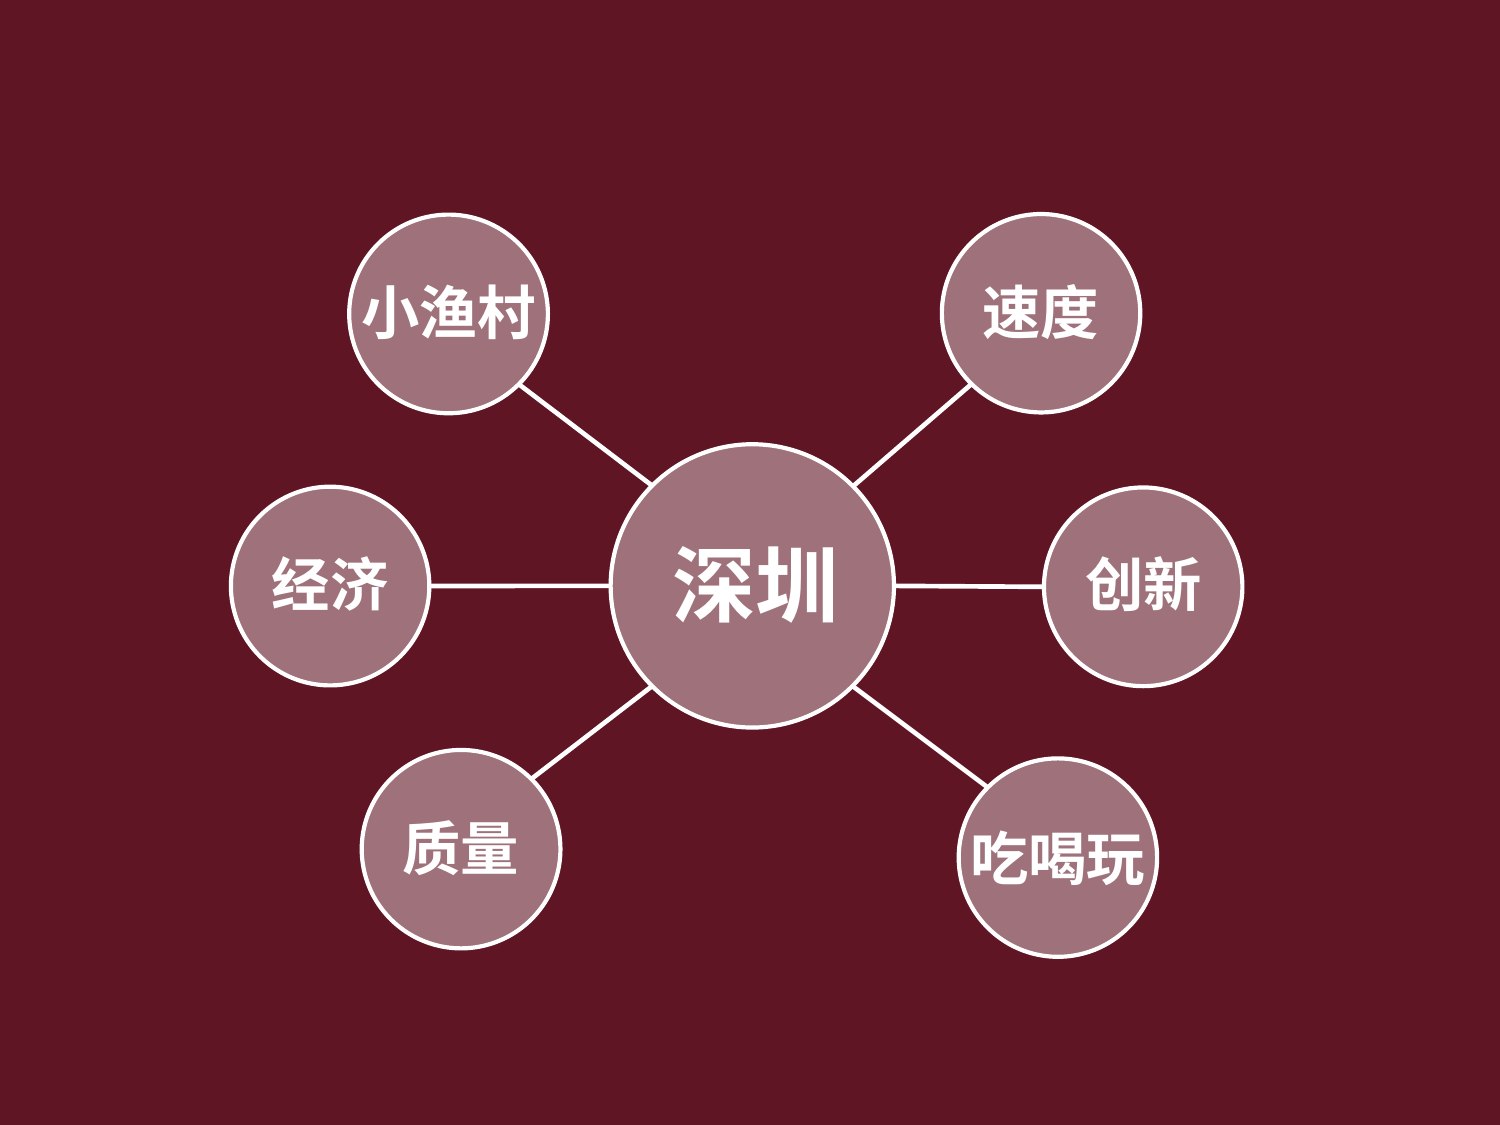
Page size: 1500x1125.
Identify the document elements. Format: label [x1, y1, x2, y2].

text_box [230, 486, 430, 686]
text_box [955, 758, 1161, 957]
text_box [610, 444, 894, 728]
text_box [361, 749, 561, 949]
text_box [1043, 487, 1243, 687]
text_box [941, 213, 1141, 413]
text_box [345, 214, 551, 414]
